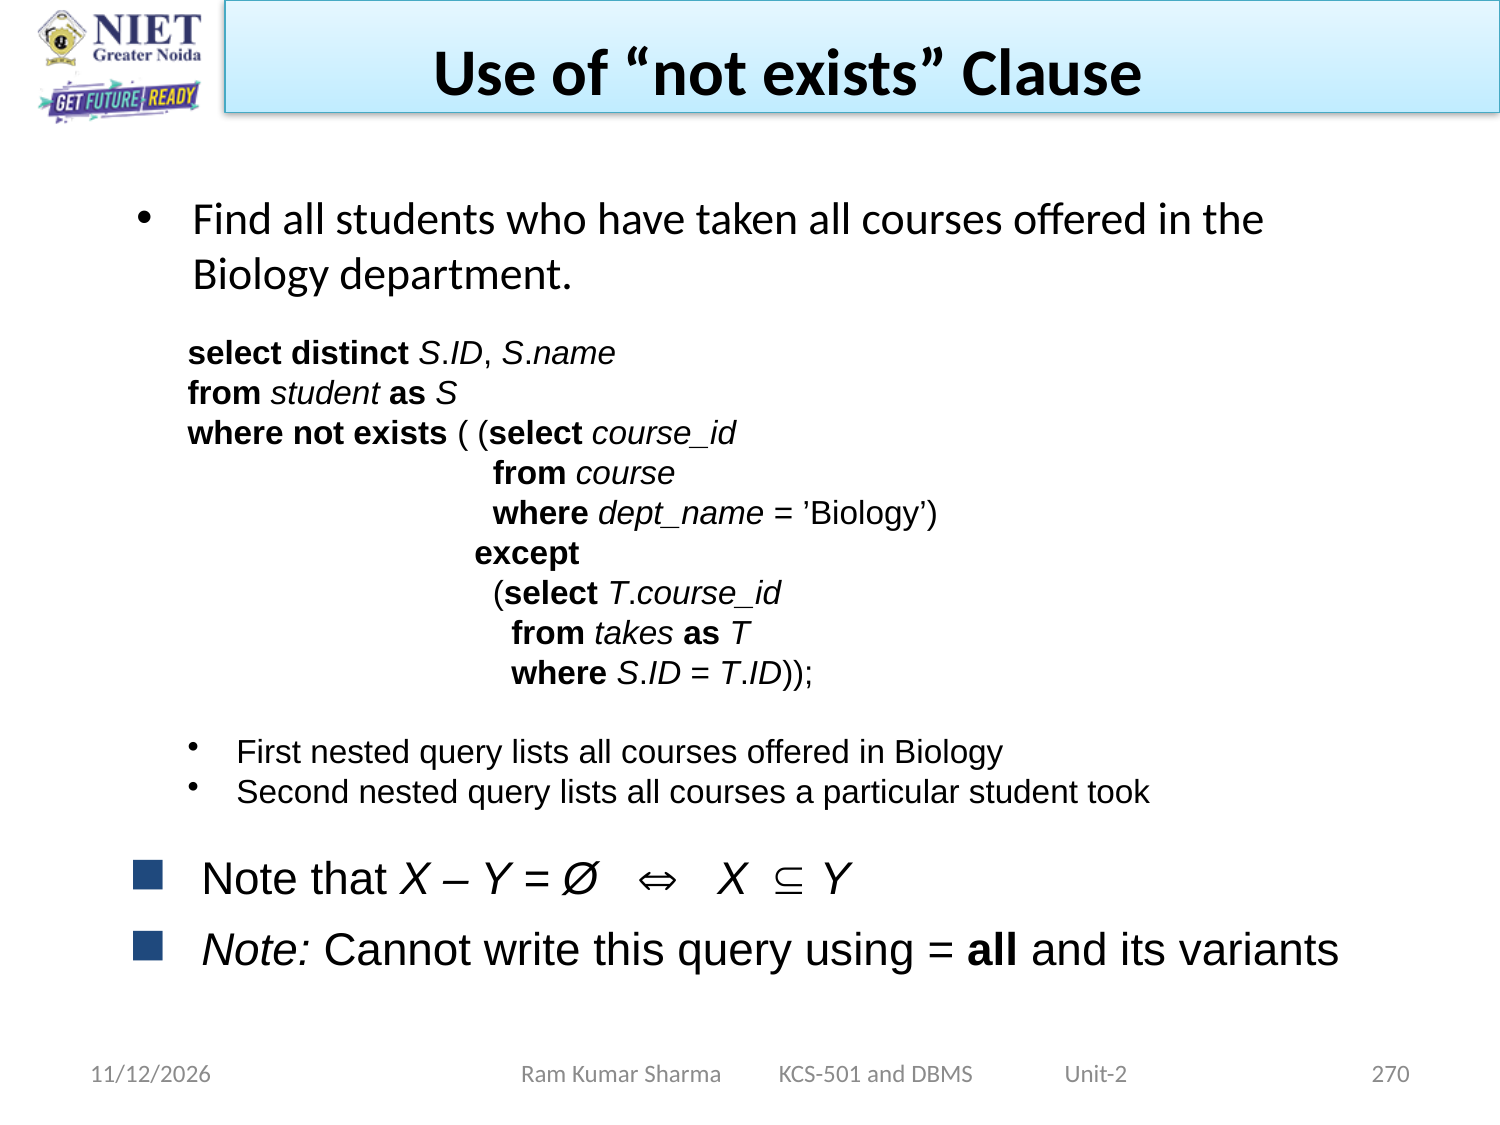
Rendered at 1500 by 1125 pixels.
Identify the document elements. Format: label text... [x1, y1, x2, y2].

text_box Find all students who have taken all courses offered in the Biology department. [121, 181, 1379, 326]
slide_number 270 [1074, 1042, 1425, 1103]
footer Ram Kumar Sharma KCS-501 and DBMS Unit-2 [412, 1042, 1074, 1103]
picture [0, 0, 238, 135]
title Use of “not exists” Clause [241, 19, 1451, 120]
text_box Note that X – Y = Ø  X Y Note: Cannot write this query using = all and its variants [121, 841, 1355, 983]
text_box select distinct S.ID, S.name from student as S where not exists ( (select course_id from course where dept_name = ’Biology’) except (select T.course_id from takes as T where S.ID = T.ID)); First nested query lists all courses offered in Biology Second nested query lists all courses a particular student took [172, 324, 1184, 841]
text_box [238, 0, 1500, 113]
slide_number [75, 1042, 412, 1103]
